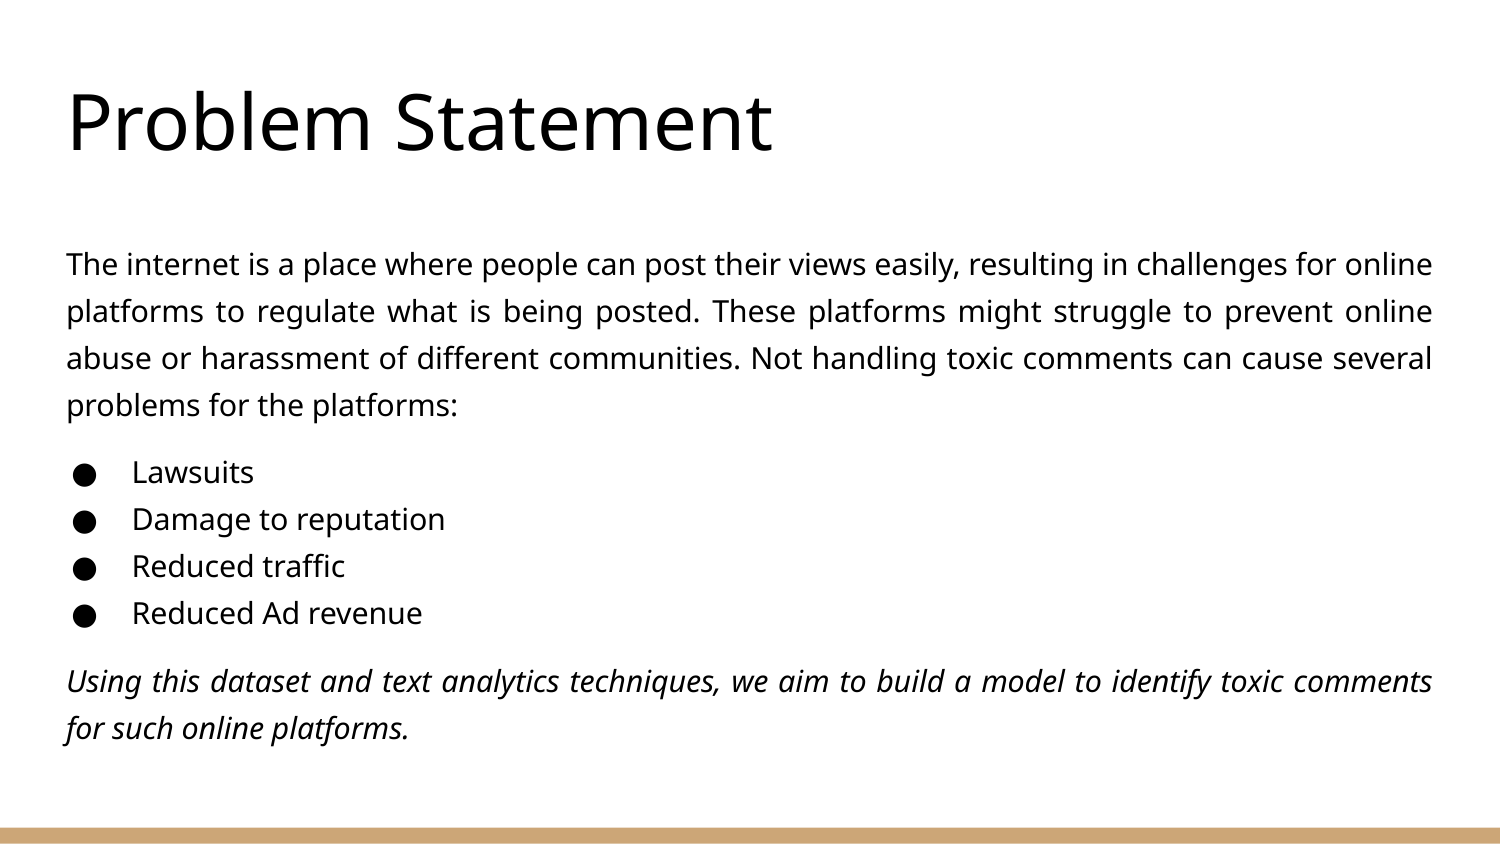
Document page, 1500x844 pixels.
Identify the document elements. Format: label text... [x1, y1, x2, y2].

list The internet is a place where people can post their views easily, resulting in challenges for online platforms to regulate what is being posted. These platforms might struggle to prevent online abuse or harassment of different communities. Not handling toxic comments can cause several problems for the platforms: Lawsuits Damage to reputation Reduced traffic Reduced Ad revenue Using this dataset and text analytics techniques, we aim to build a model to identify toxic comments for such online platforms. [51, 221, 1449, 772]
title Problem Statement [51, 51, 1449, 189]
